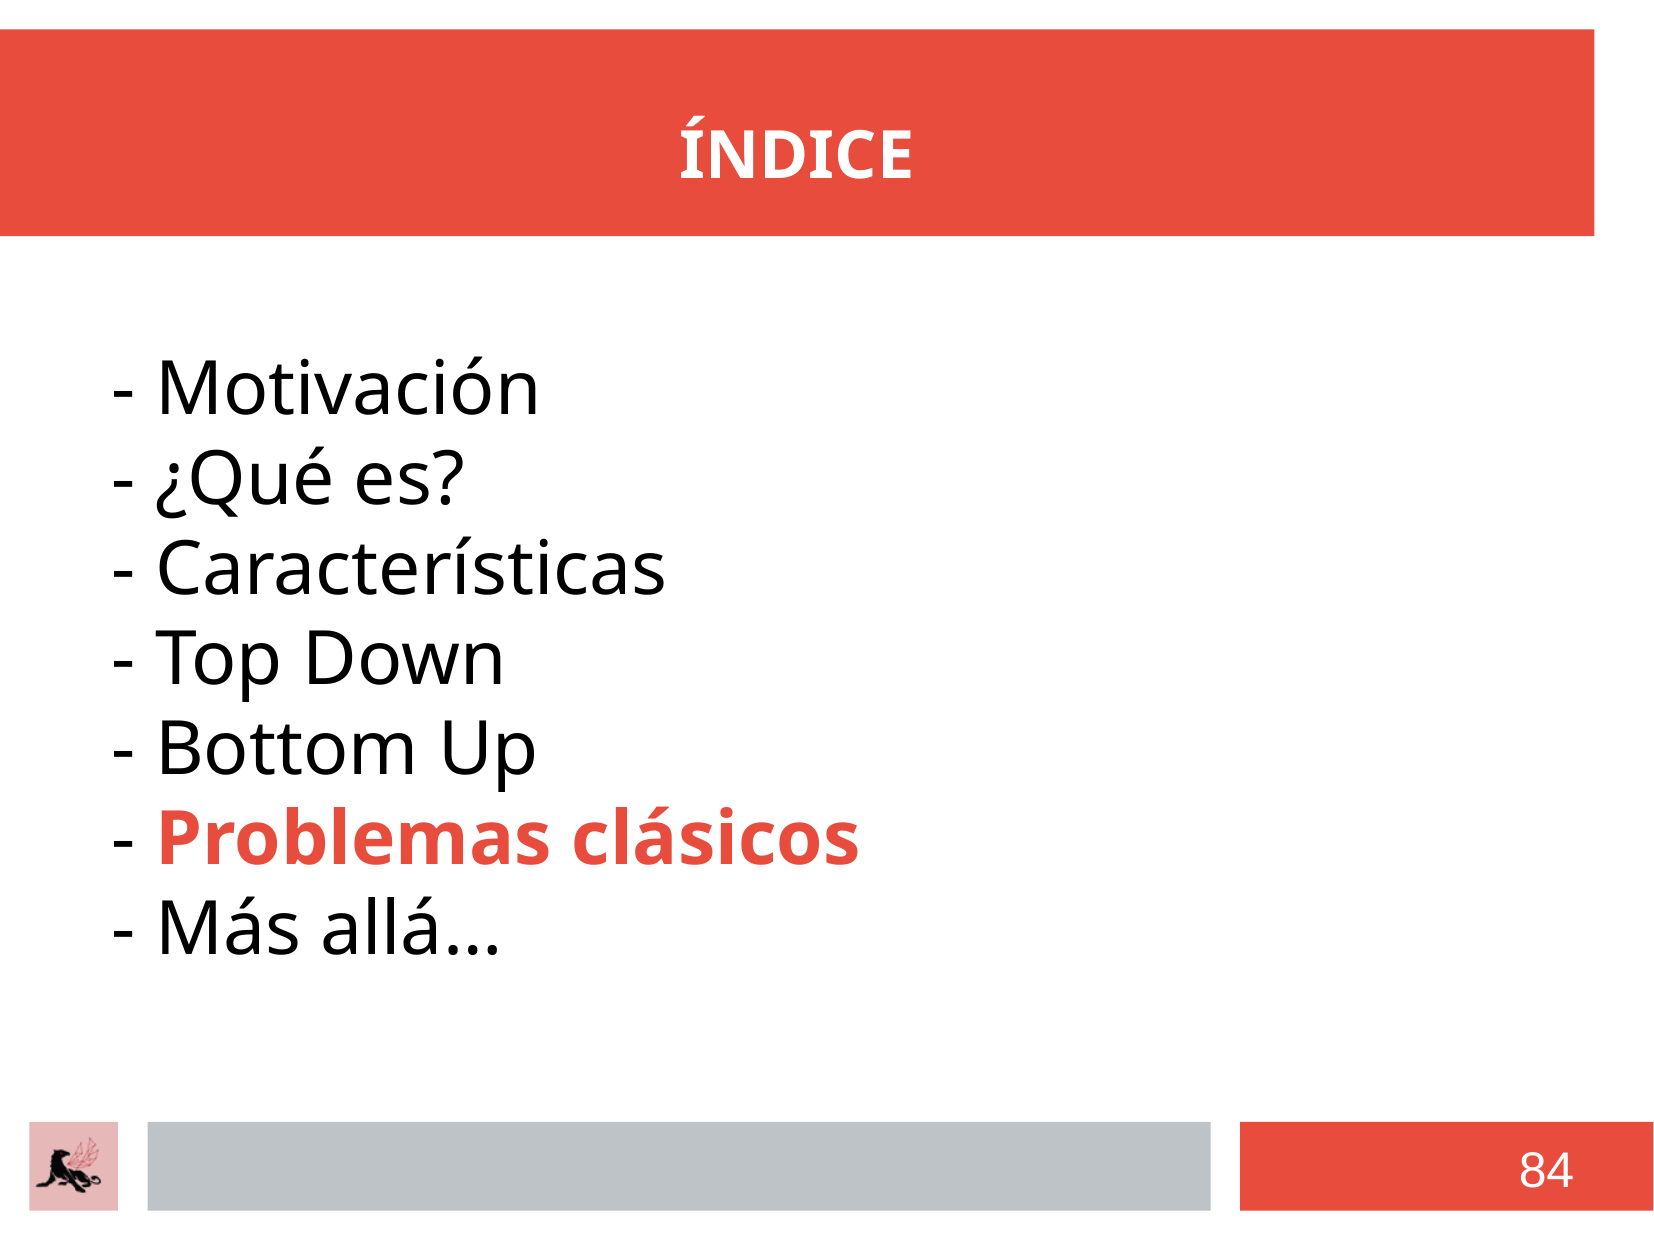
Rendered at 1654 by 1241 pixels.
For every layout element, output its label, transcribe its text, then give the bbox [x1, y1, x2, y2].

title ÍNDICE [29, 44, 1565, 193]
picture [5, 1103, 143, 1240]
list - Motivación - ¿Qué es? - Características - Top Down - Bottom Up - Problemas clásicos - Más allá… [59, 324, 1565, 1093]
slide_number 84 [1460, 1119, 1633, 1215]
